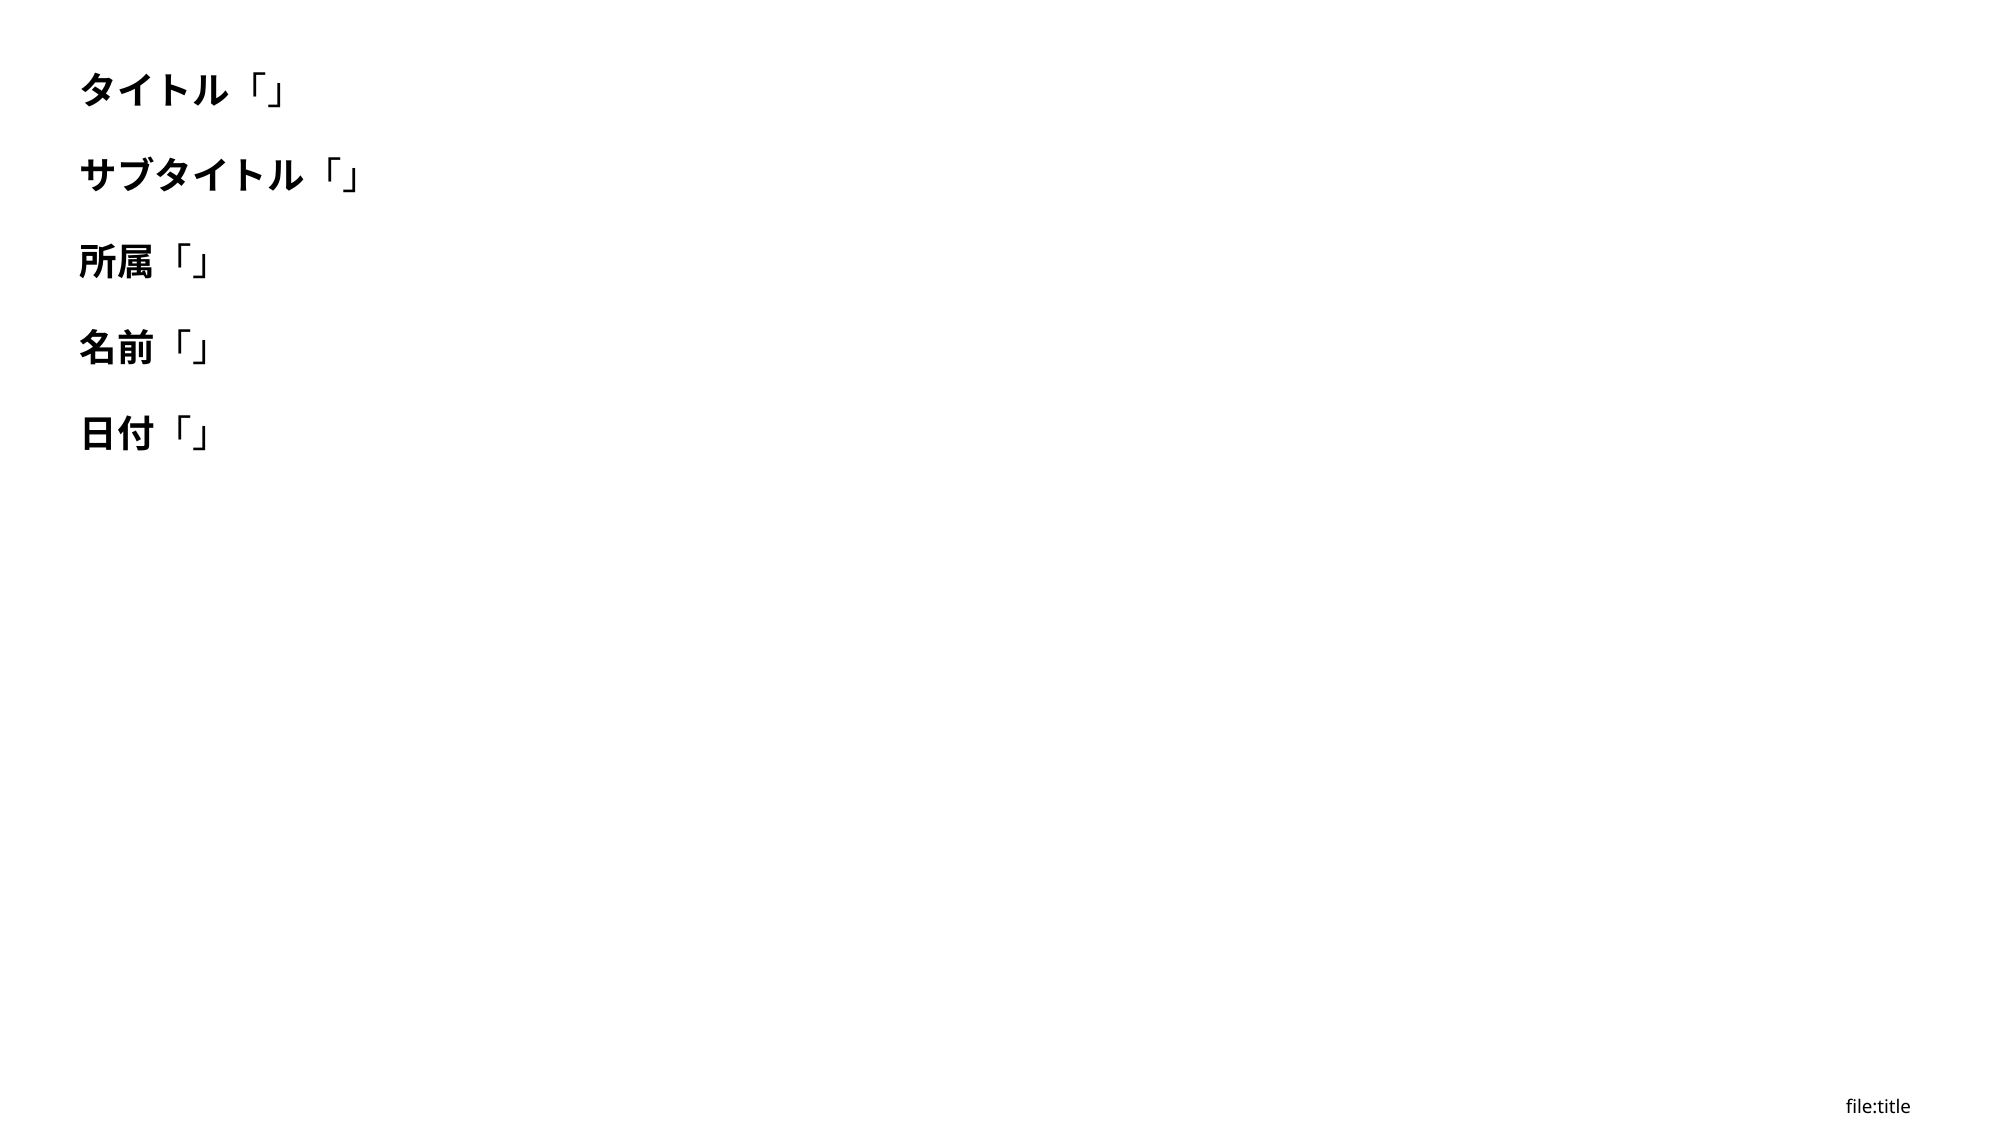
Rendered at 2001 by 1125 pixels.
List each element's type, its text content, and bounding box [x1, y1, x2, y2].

text_box 所属「」 [64, 231, 1454, 291]
text_box タイトル「」 [64, 59, 1454, 120]
text_box 日付「」 [64, 402, 1454, 463]
text_box file:title [1831, 1087, 2000, 1125]
text_box 名前「」 [64, 316, 1454, 377]
text_box サブタイトル「」 [64, 145, 1454, 205]
